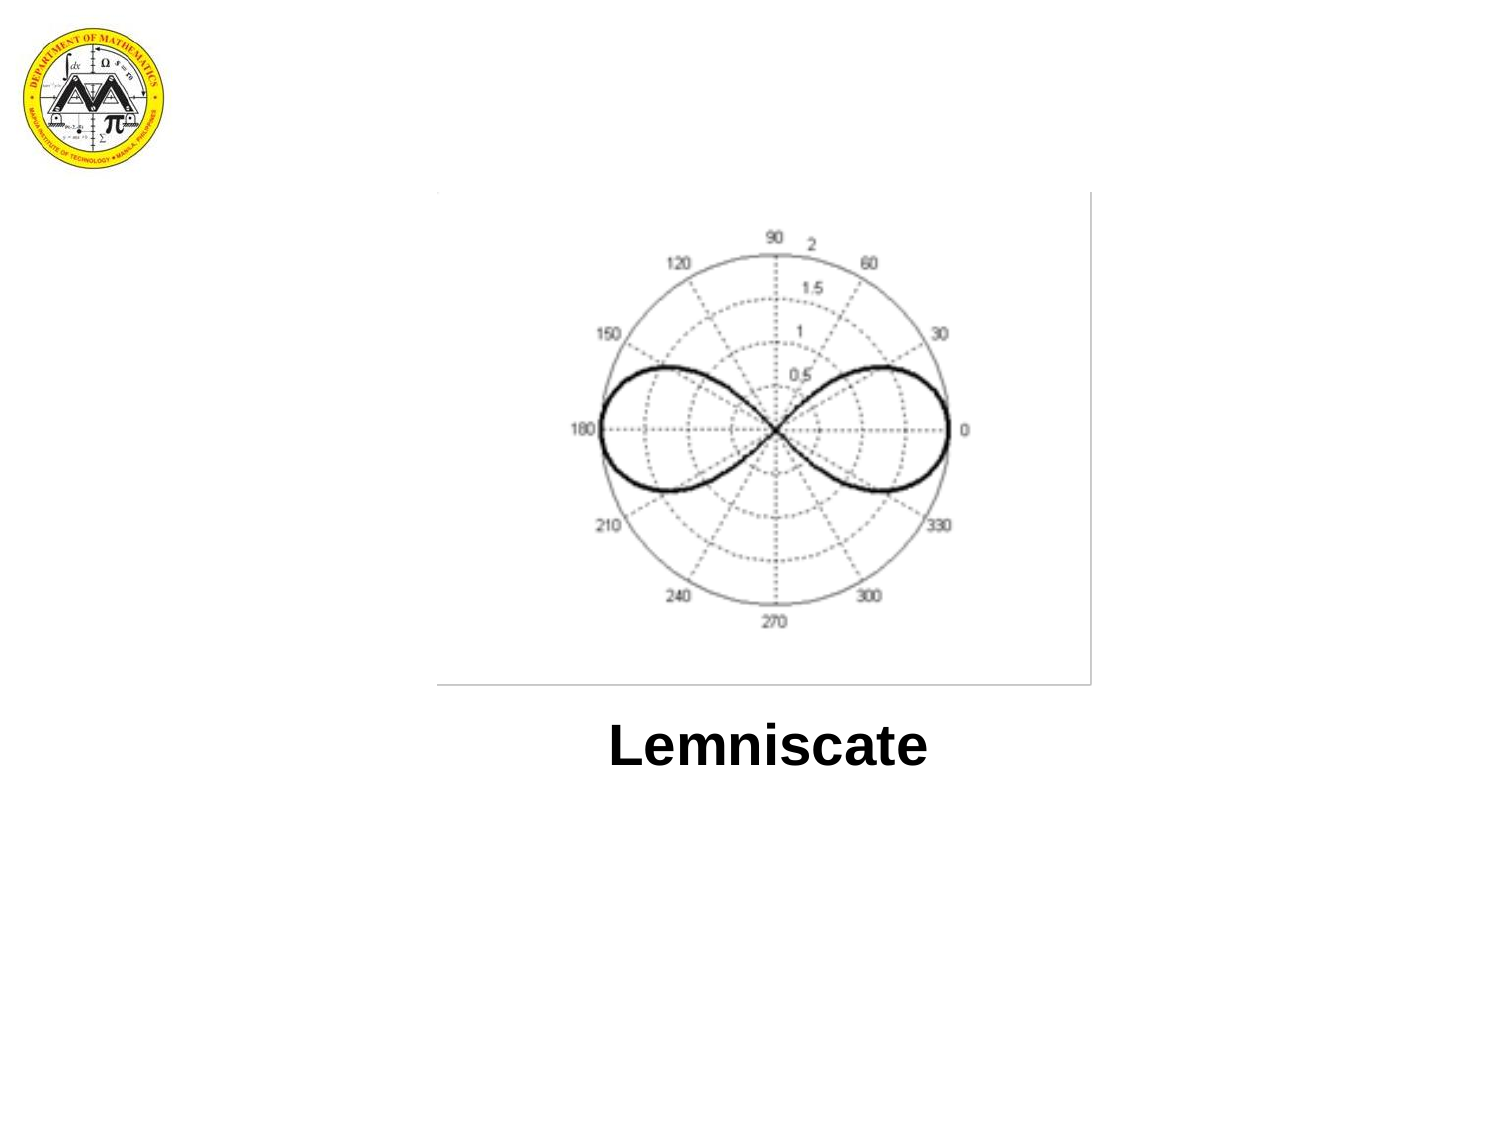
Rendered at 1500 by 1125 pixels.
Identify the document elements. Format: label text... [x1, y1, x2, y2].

picture [0, 0, 1500, 1125]
text_box Lemniscate [512, 699, 1025, 785]
